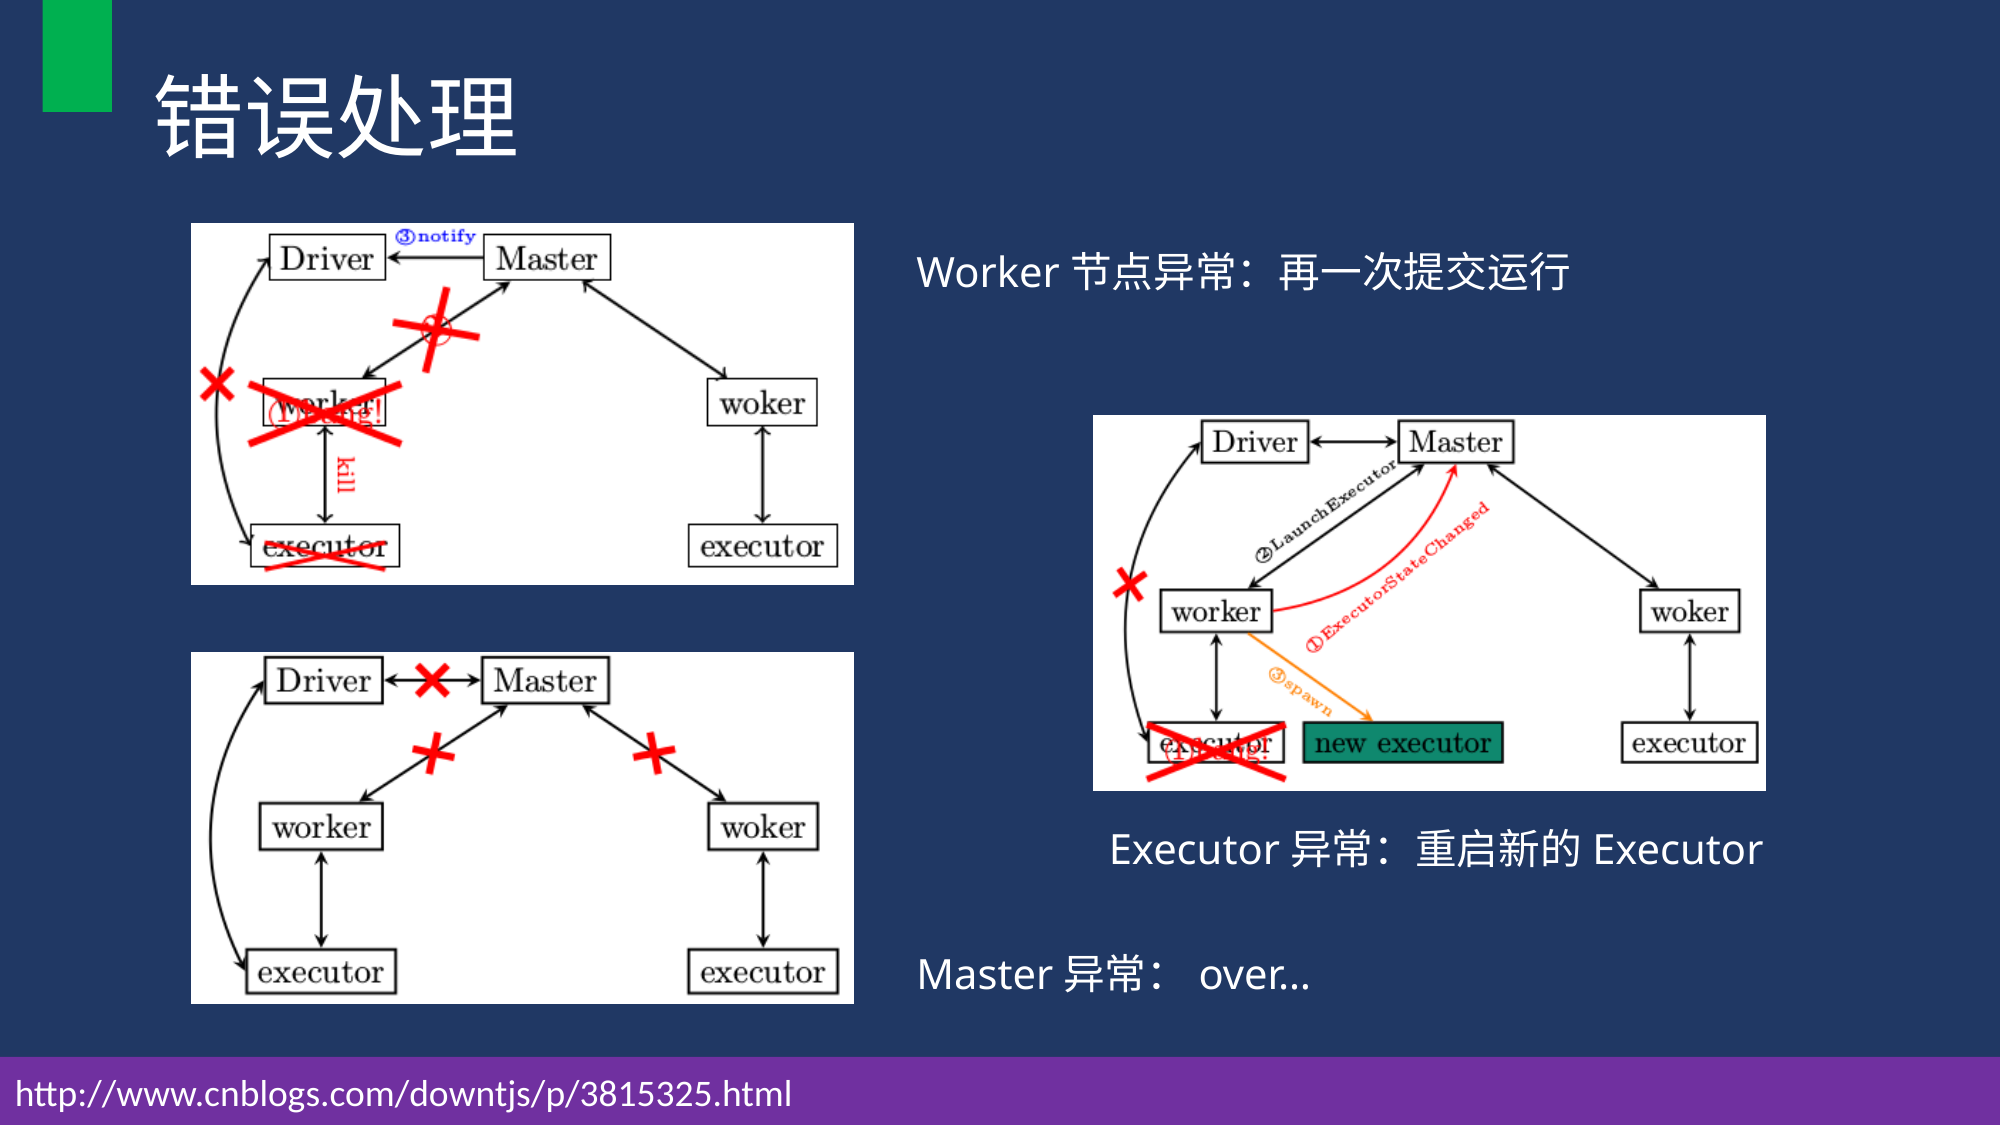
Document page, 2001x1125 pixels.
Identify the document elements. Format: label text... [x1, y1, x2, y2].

picture [191, 652, 854, 1005]
text_box Worker节点异常：再一次提交运行 [901, 213, 1602, 324]
text_box Executor异常：重启新的Executor [1093, 790, 1794, 880]
text_box [41, 0, 113, 113]
picture [191, 223, 854, 585]
text_box Master异常：over… [901, 915, 1602, 1004]
text_box http://www.cnblogs.com/downtjs/p/3815325.html [0, 1056, 2000, 1125]
picture [1093, 415, 1766, 791]
title 错误处理 [137, 50, 1863, 194]
